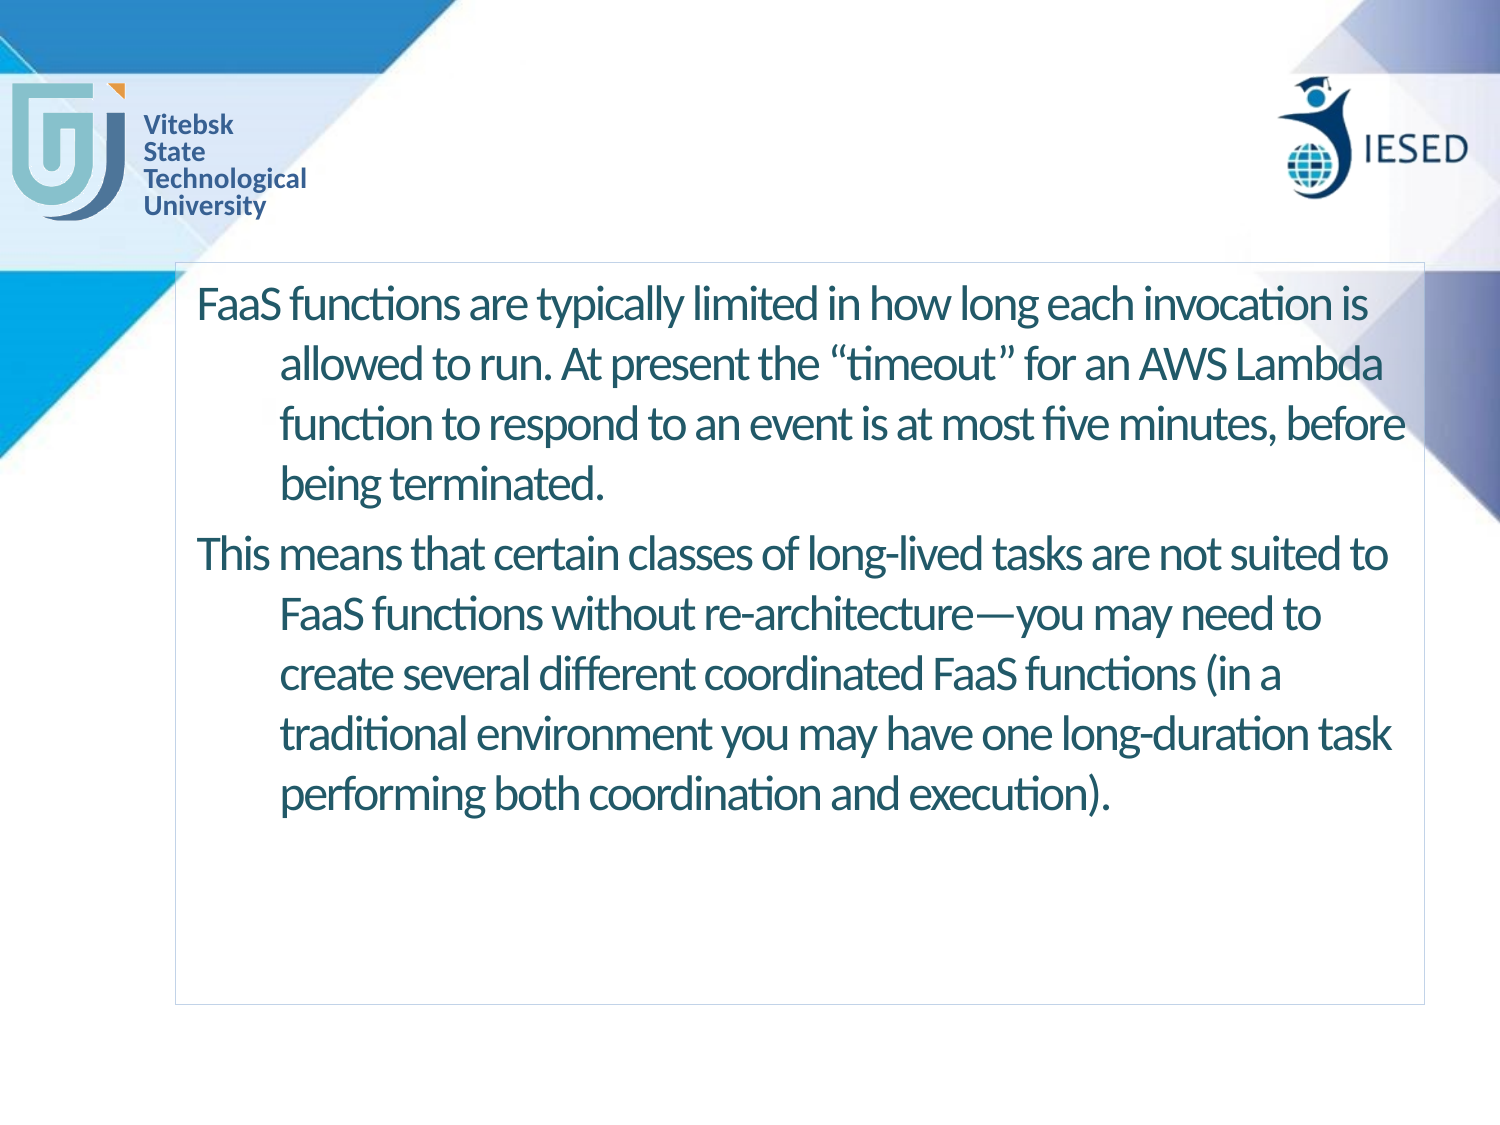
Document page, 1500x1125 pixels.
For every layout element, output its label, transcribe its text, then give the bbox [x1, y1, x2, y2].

picture [0, 0, 1500, 1125]
list FaaS functions are typically limited in how long each invocation is allowed to run. At present the “timeout” for an AWS Lambda function to respond to an event is at most five minutes, before being terminated. This means that certain classes of long-lived tasks are not suited to FaaS functions without re-architecture—you may need to create several different coordinated FaaS functions (in a traditional environment you may have one long-duration task performing both coordination and execution). [175, 262, 1425, 1005]
